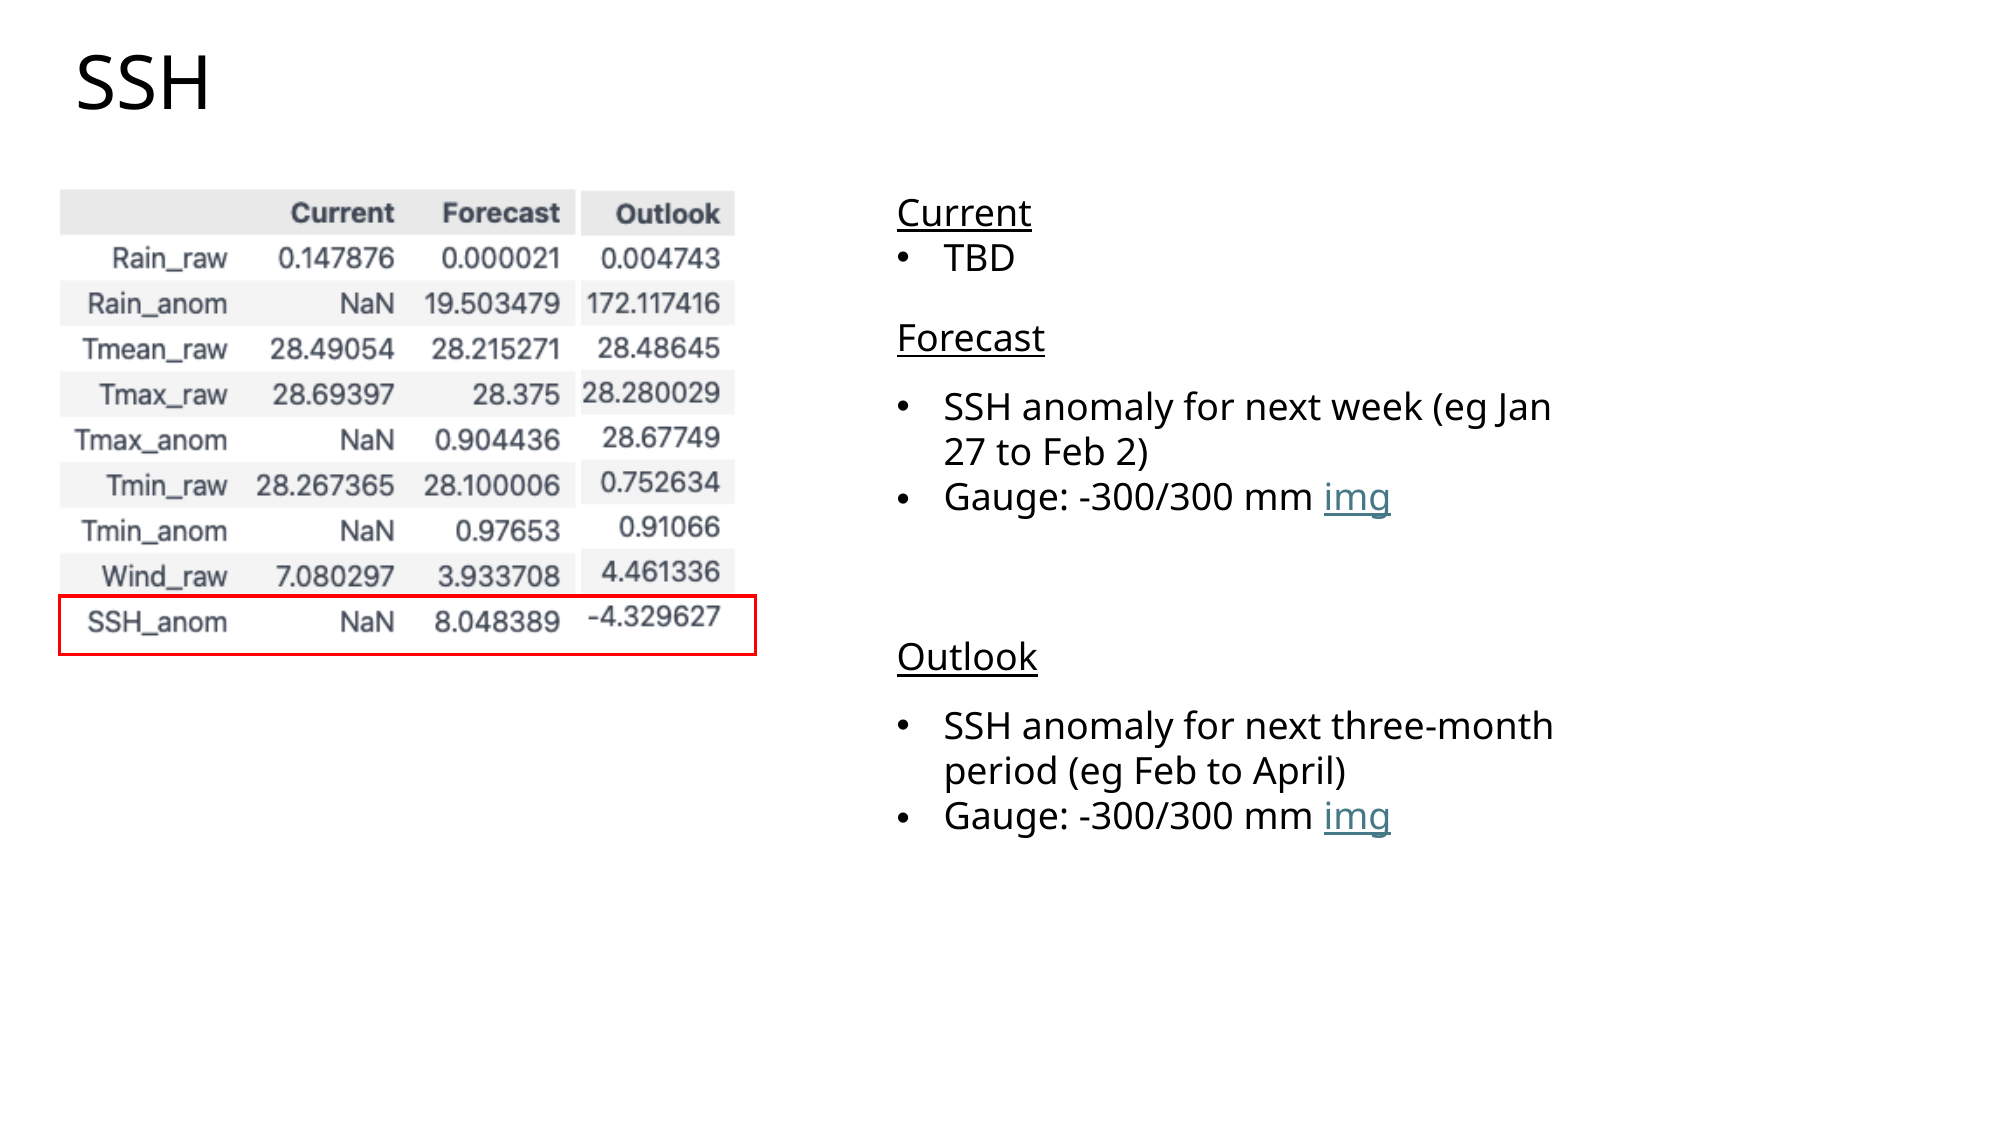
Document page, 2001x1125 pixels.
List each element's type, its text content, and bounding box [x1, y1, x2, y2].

text_box SSH anomaly for next three-month period (eg Feb to April) Gauge: -300/300 mm img [881, 694, 1573, 851]
text_box Forecast [881, 306, 1347, 367]
picture [49, 181, 742, 655]
text_box SSH anomaly for next week (eg Jan 27 to Feb 2) Gauge: -300/300 mm img [881, 375, 1573, 531]
text_box Current TBD [881, 181, 1347, 287]
text_box SSH [60, 27, 228, 132]
text_box Outlook [881, 626, 1347, 686]
text_box [58, 594, 757, 656]
